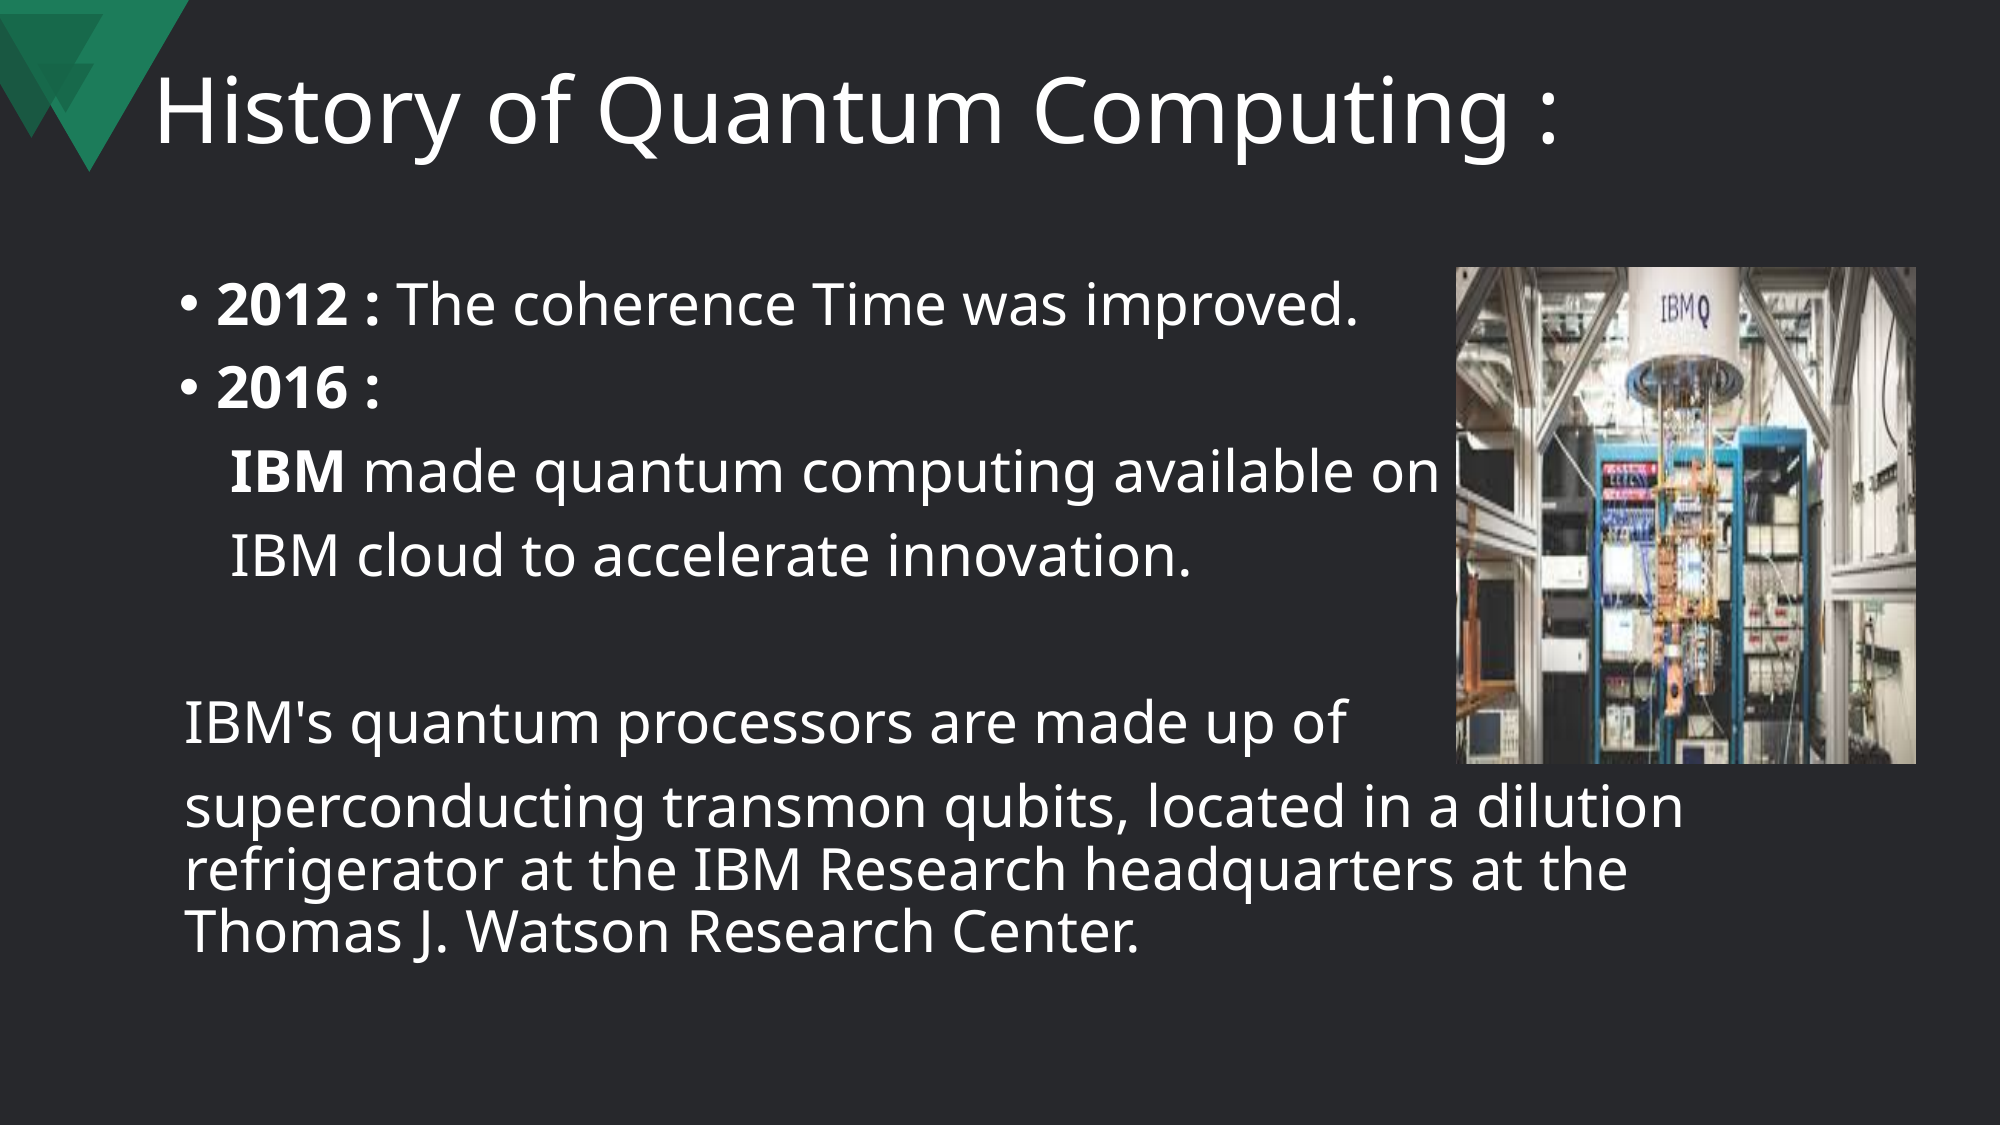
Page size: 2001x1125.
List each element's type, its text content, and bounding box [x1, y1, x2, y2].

list 2012 : The coherence Time was improved. 2016 : IBM made quantum computing available on IBM cloud to accelerate innovation. IBM's quantum processors are made up of superconducting transmon qubits, located in a dilution refrigerator at the IBM Research headquarters at the Thomas J. Watson Research Center. [163, 267, 1863, 1125]
picture [1456, 267, 1916, 764]
title History of Quantum Computing : [137, 59, 1863, 278]
